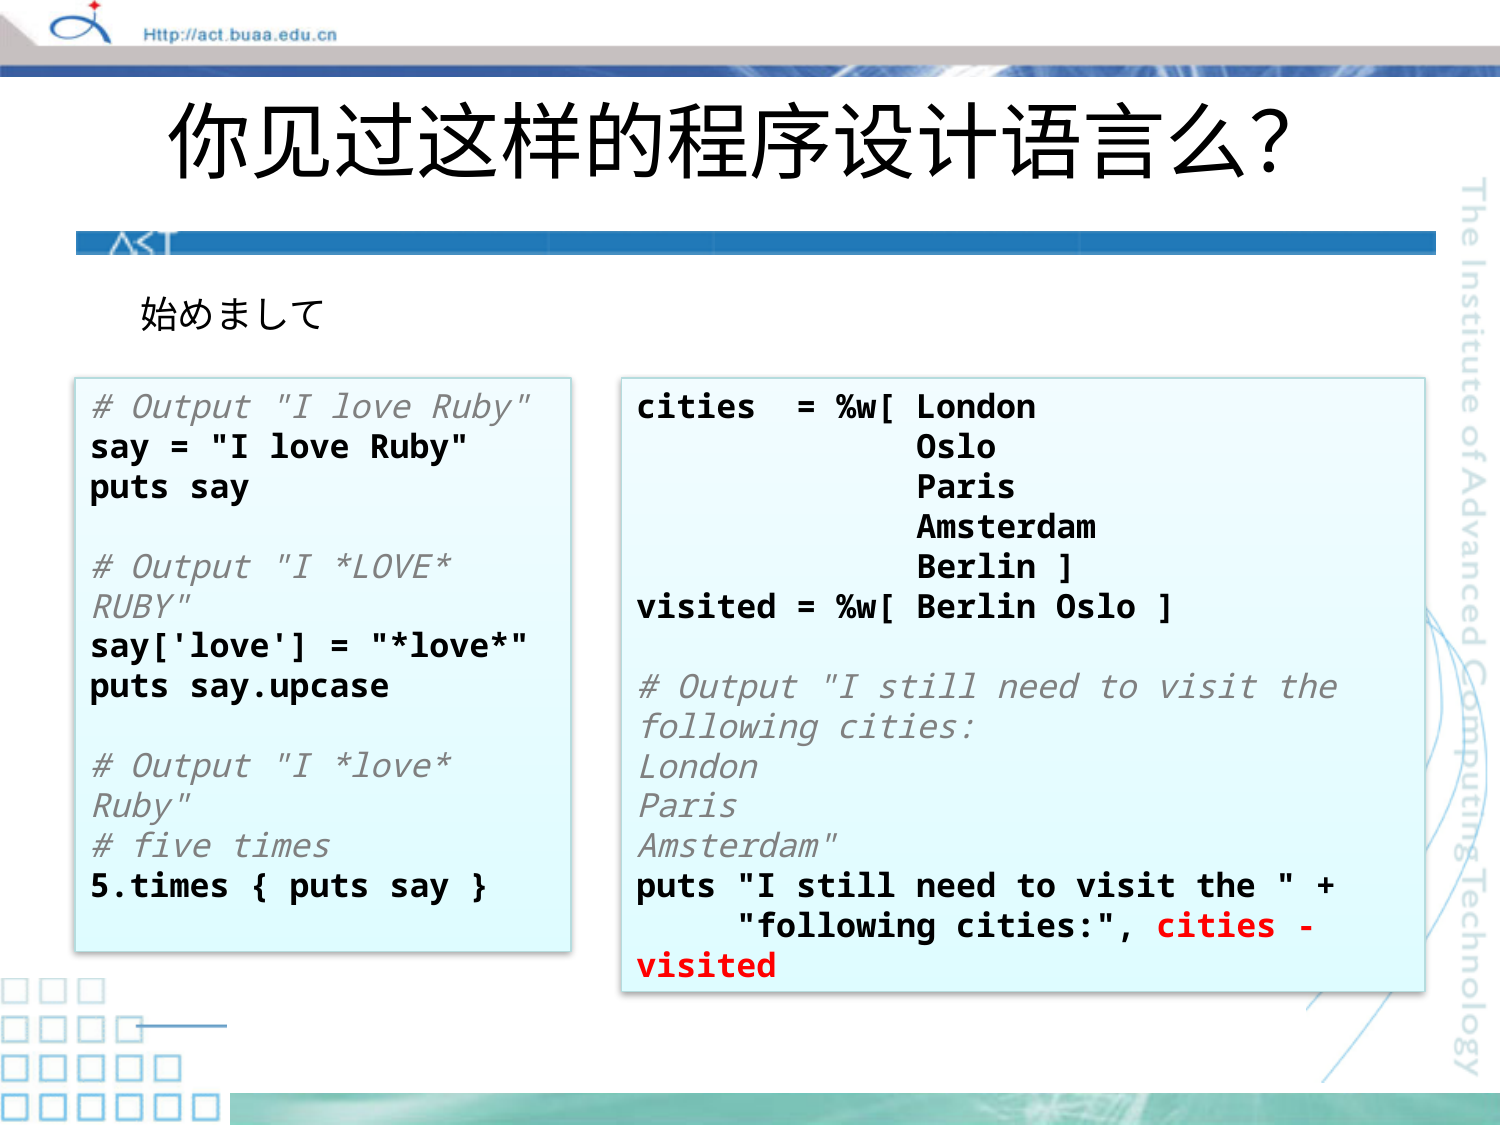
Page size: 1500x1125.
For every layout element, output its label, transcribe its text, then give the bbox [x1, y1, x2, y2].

title 你见过这样的程序设计语言么？ [75, 45, 1425, 233]
text_box cities = %w[ London Oslo Paris Amsterdam Berlin ] visited = %w[ Berlin Oslo ] # Output "I still need to visit the following cities: London Paris Amsterdam" puts "I still need to visit the " + "following cities:", cities - visited [621, 377, 1426, 992]
picture [0, 978, 227, 1125]
picture [230, 1093, 1500, 1125]
text_box 始めまして [125, 284, 342, 344]
picture [0, 0, 1500, 77]
text_box # Output "I love Ruby" say = "I love Ruby" puts say # Output "I *LOVE* RUBY" say['love'] = "*love*" puts say.upcase # Output "I *love* Ruby" # five times 5.times { puts say } [74, 377, 572, 952]
picture [76, 173, 1500, 1083]
